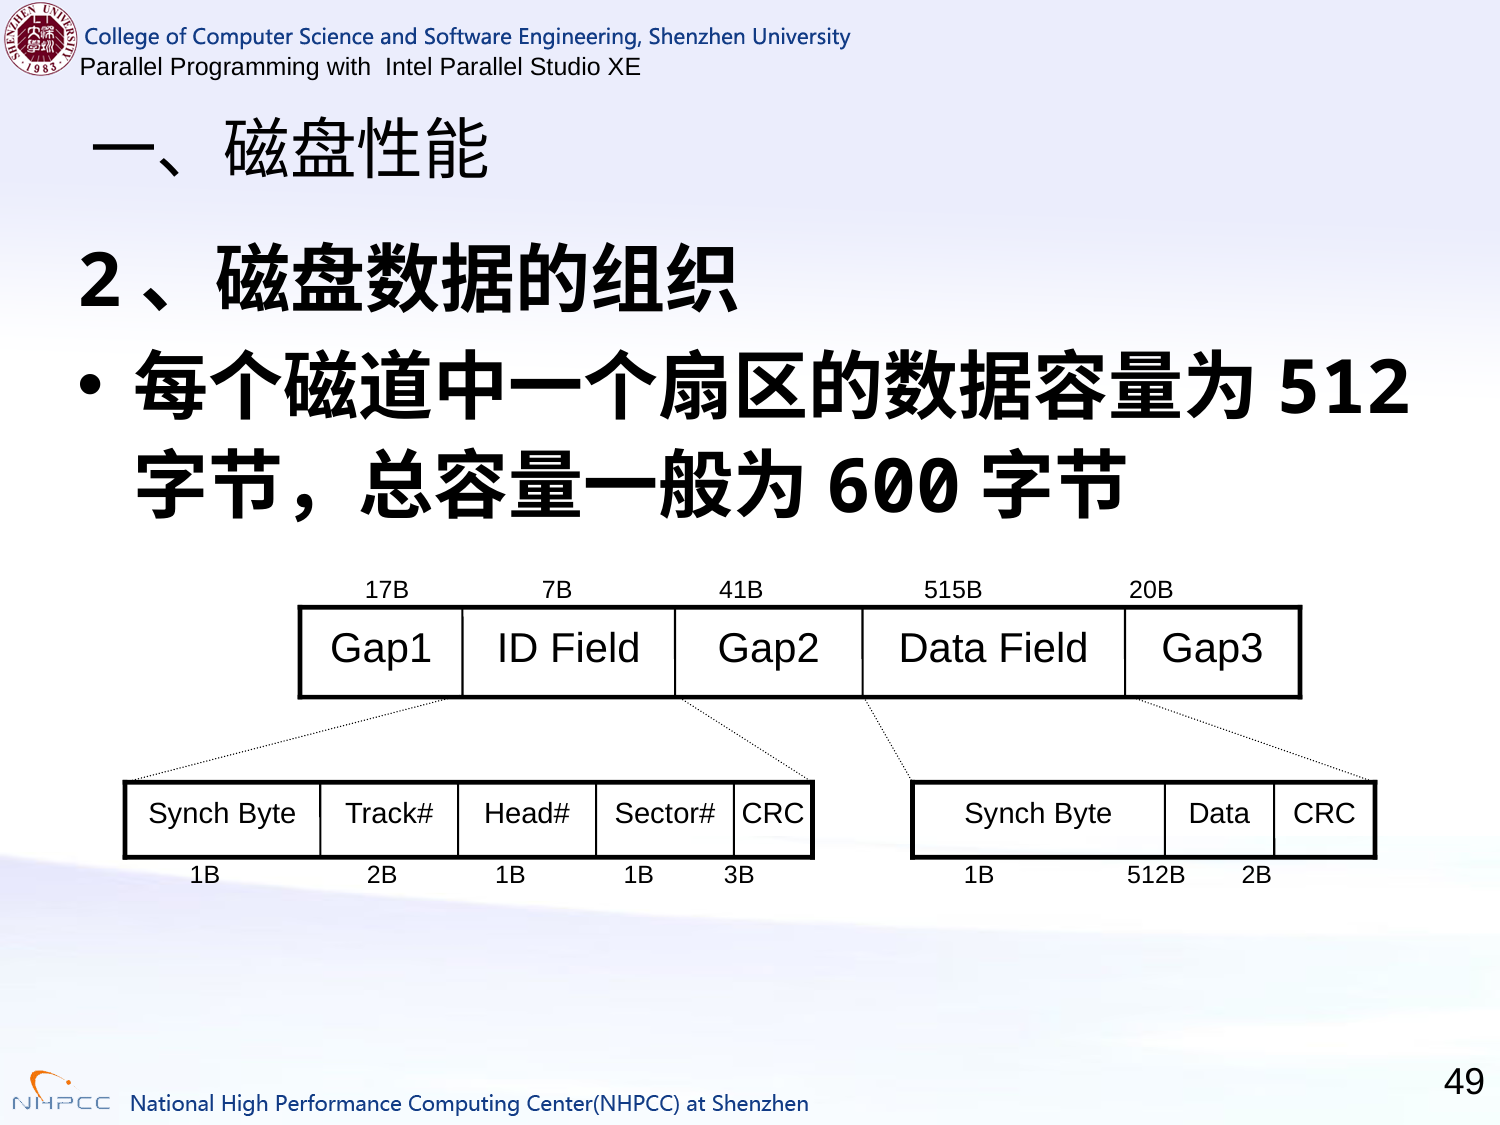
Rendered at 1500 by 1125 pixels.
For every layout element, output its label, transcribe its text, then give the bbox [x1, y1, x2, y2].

title 一、磁盘性能 [75, 90, 838, 203]
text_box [124, 566, 1376, 897]
picture [0, 0, 1500, 1125]
text_box 49 [1400, 1049, 1500, 1110]
list 2、磁盘数据的组织 每个磁道中一个扇区的数据容量为512字节，总容量一般为600字节 [62, 215, 1463, 891]
